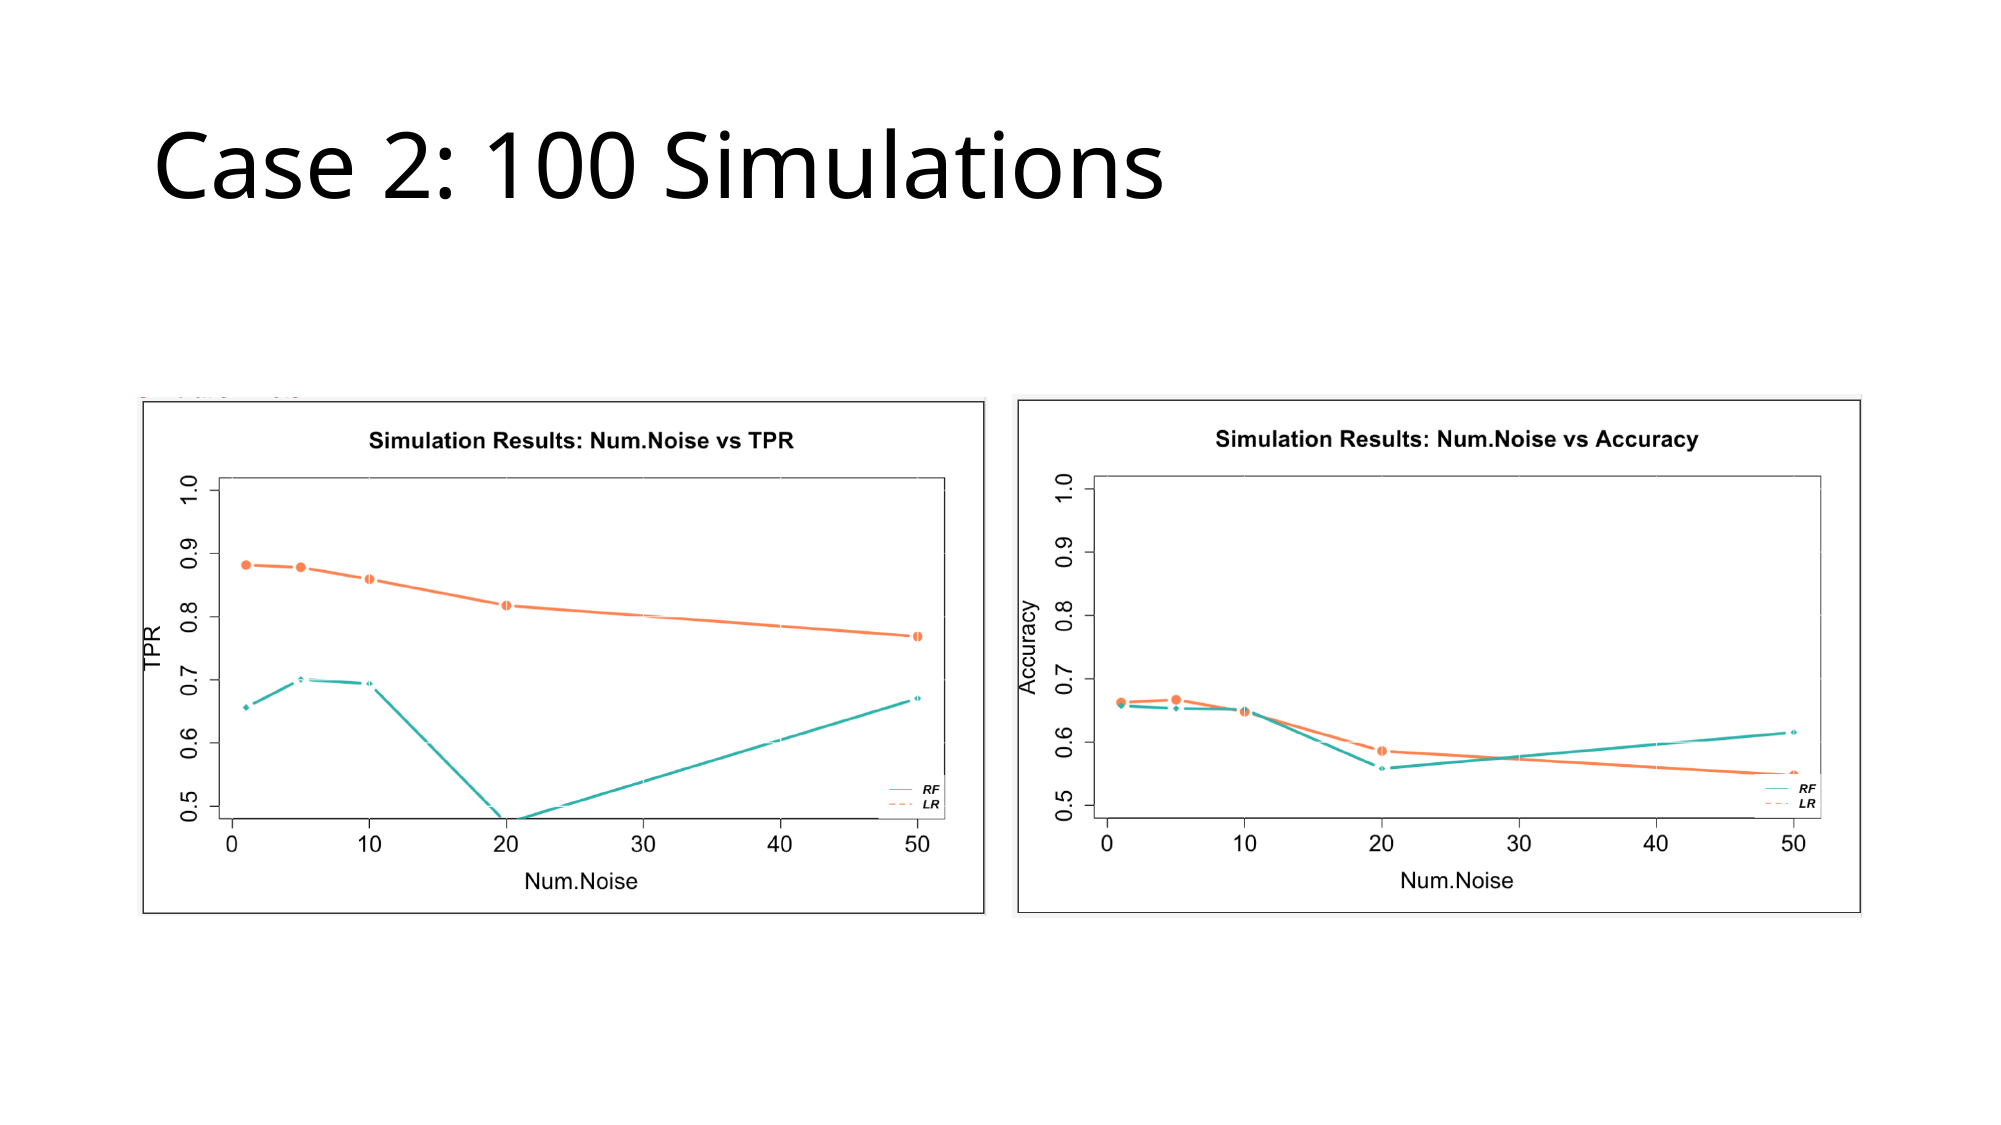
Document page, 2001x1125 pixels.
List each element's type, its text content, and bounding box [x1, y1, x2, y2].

title Case 2: 100 Simulations [137, 59, 1863, 278]
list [1012, 394, 1863, 918]
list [137, 397, 988, 916]
